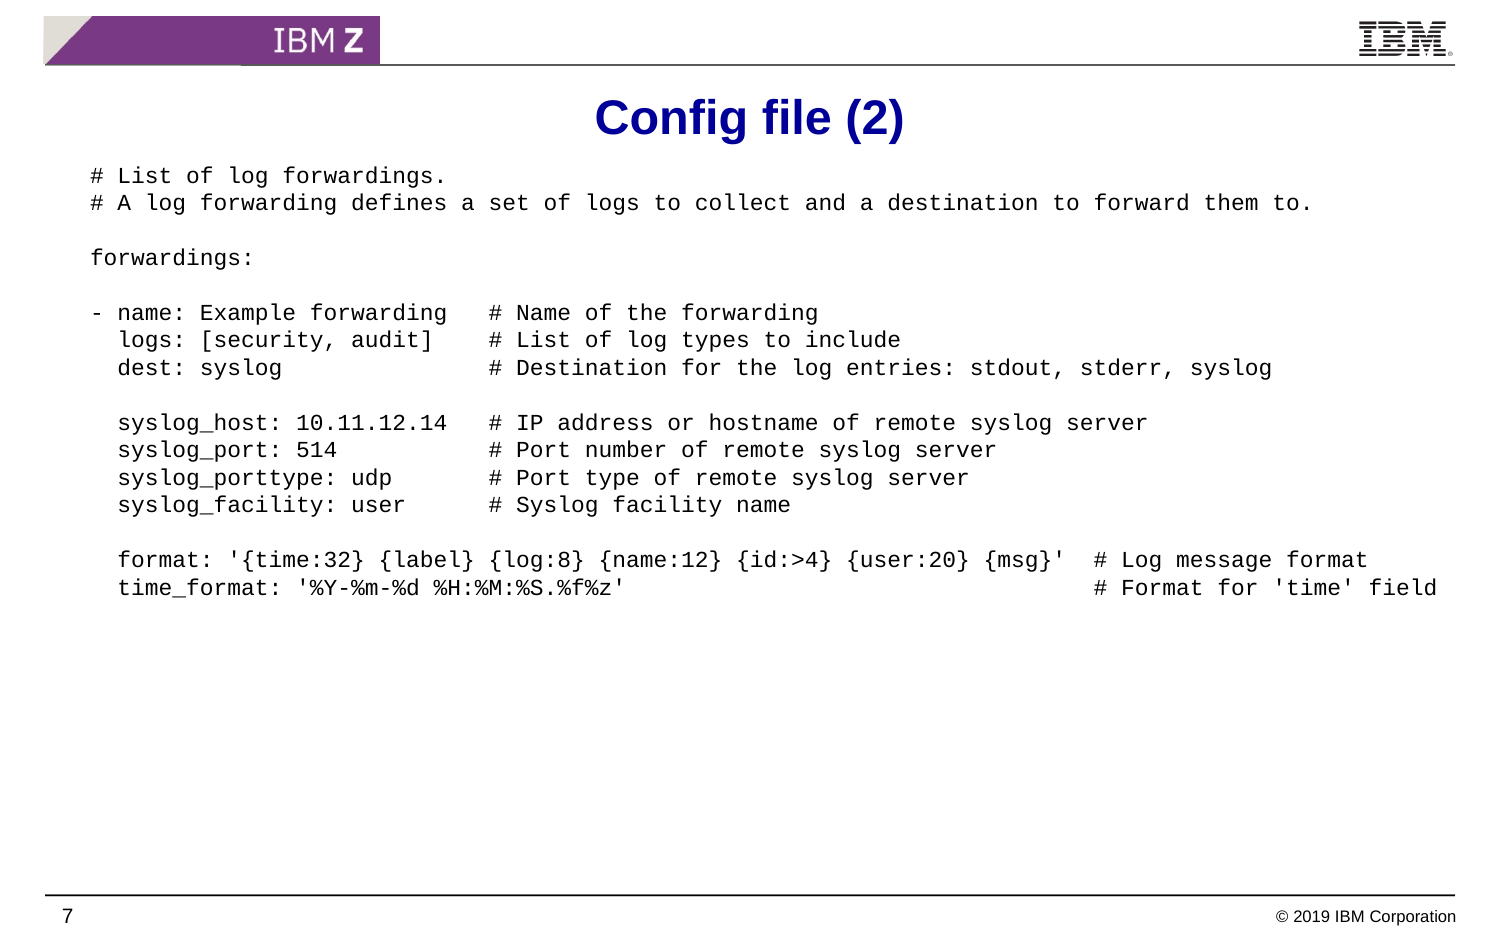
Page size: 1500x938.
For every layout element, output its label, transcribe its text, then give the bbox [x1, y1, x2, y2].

title Config file (2) [75, 84, 1425, 152]
picture [43, 16, 380, 64]
list # List of log forwardings. # A log forwarding defines a set of logs to collect and a destination to forward them to. forwardings: - name: Example forwarding # Name of the forwarding logs: [security, audit] # List of log types to include dest: syslog # Destination for the log entries: stdout, stderr, syslog syslog_host: 10.11.12.14 # IP address or hostname of remote syslog server syslog_port: 514 # Port number of remote syslog server syslog_porttype: udp # Port type of remote syslog server syslog_facility: user # Syslog facility name format: '{time:32} {label} {log:8} {name:12} {id:>4} {user:20} {msg}' # Log message format time_format: '%Y-%m-%d %H:%M:%S.%f%z' # Format for 'time' field [75, 152, 1463, 886]
